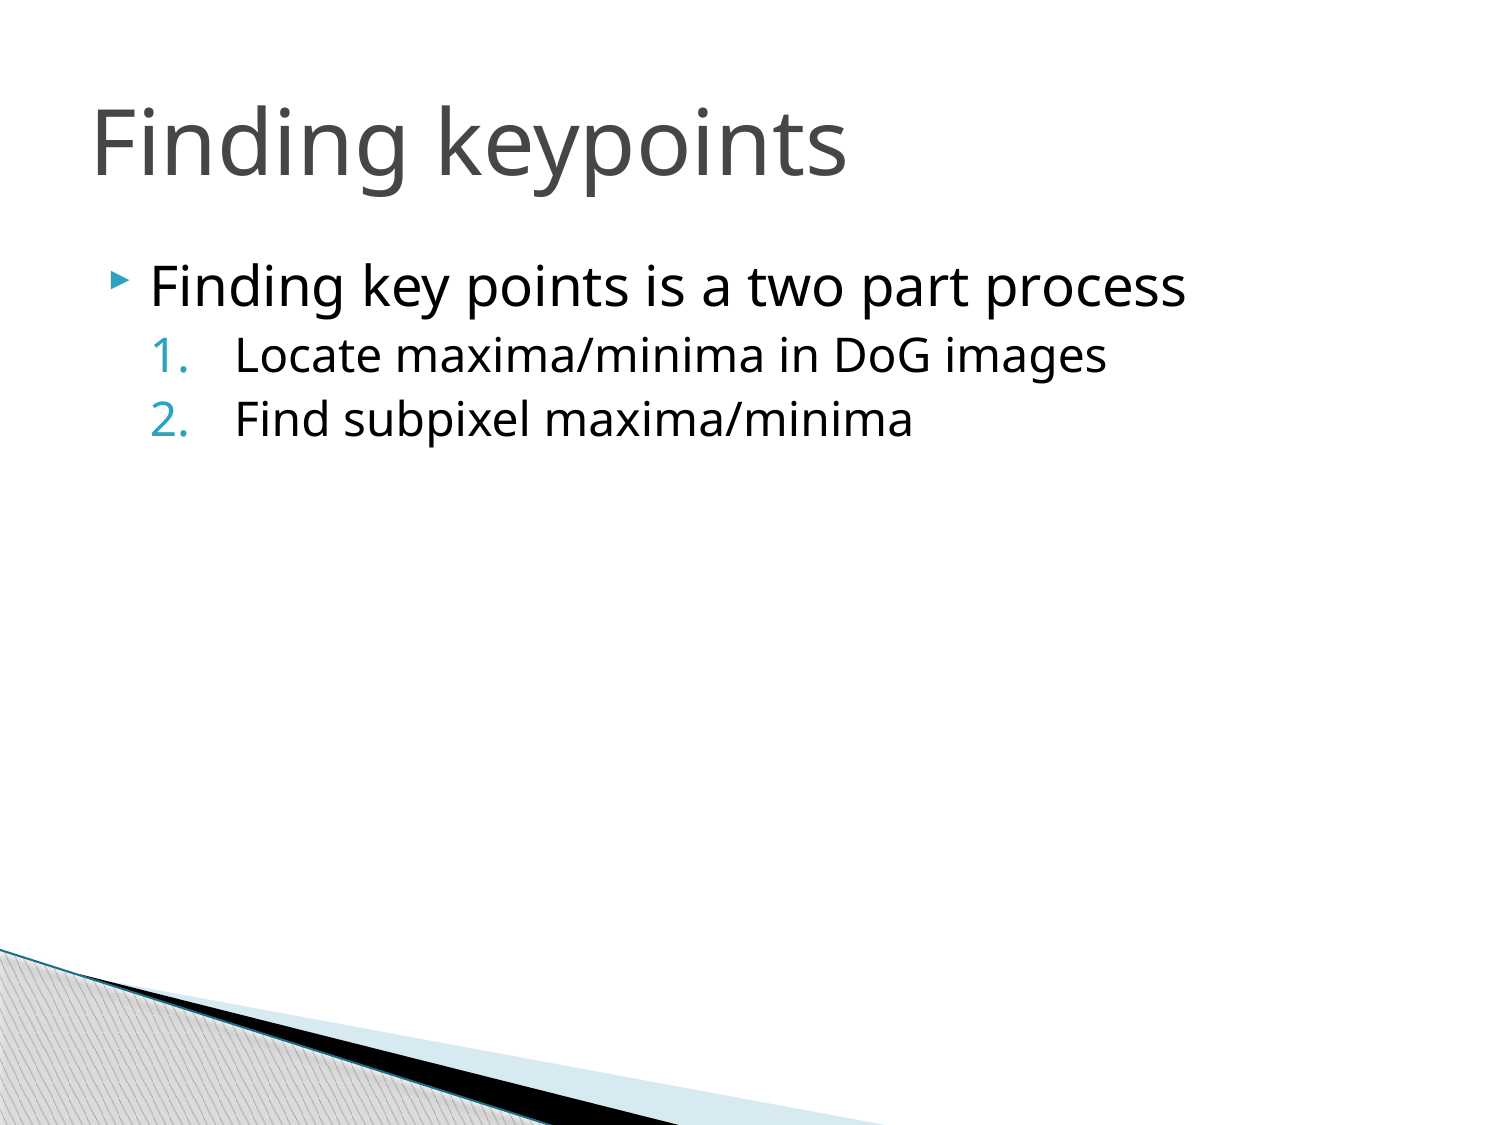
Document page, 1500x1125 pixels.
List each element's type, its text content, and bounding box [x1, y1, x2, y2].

title Finding keypoints [75, 45, 1425, 233]
list Finding key points is a two part process Locate maxima/minima in DoG images Find subpixel maxima/minima [75, 243, 1425, 986]
